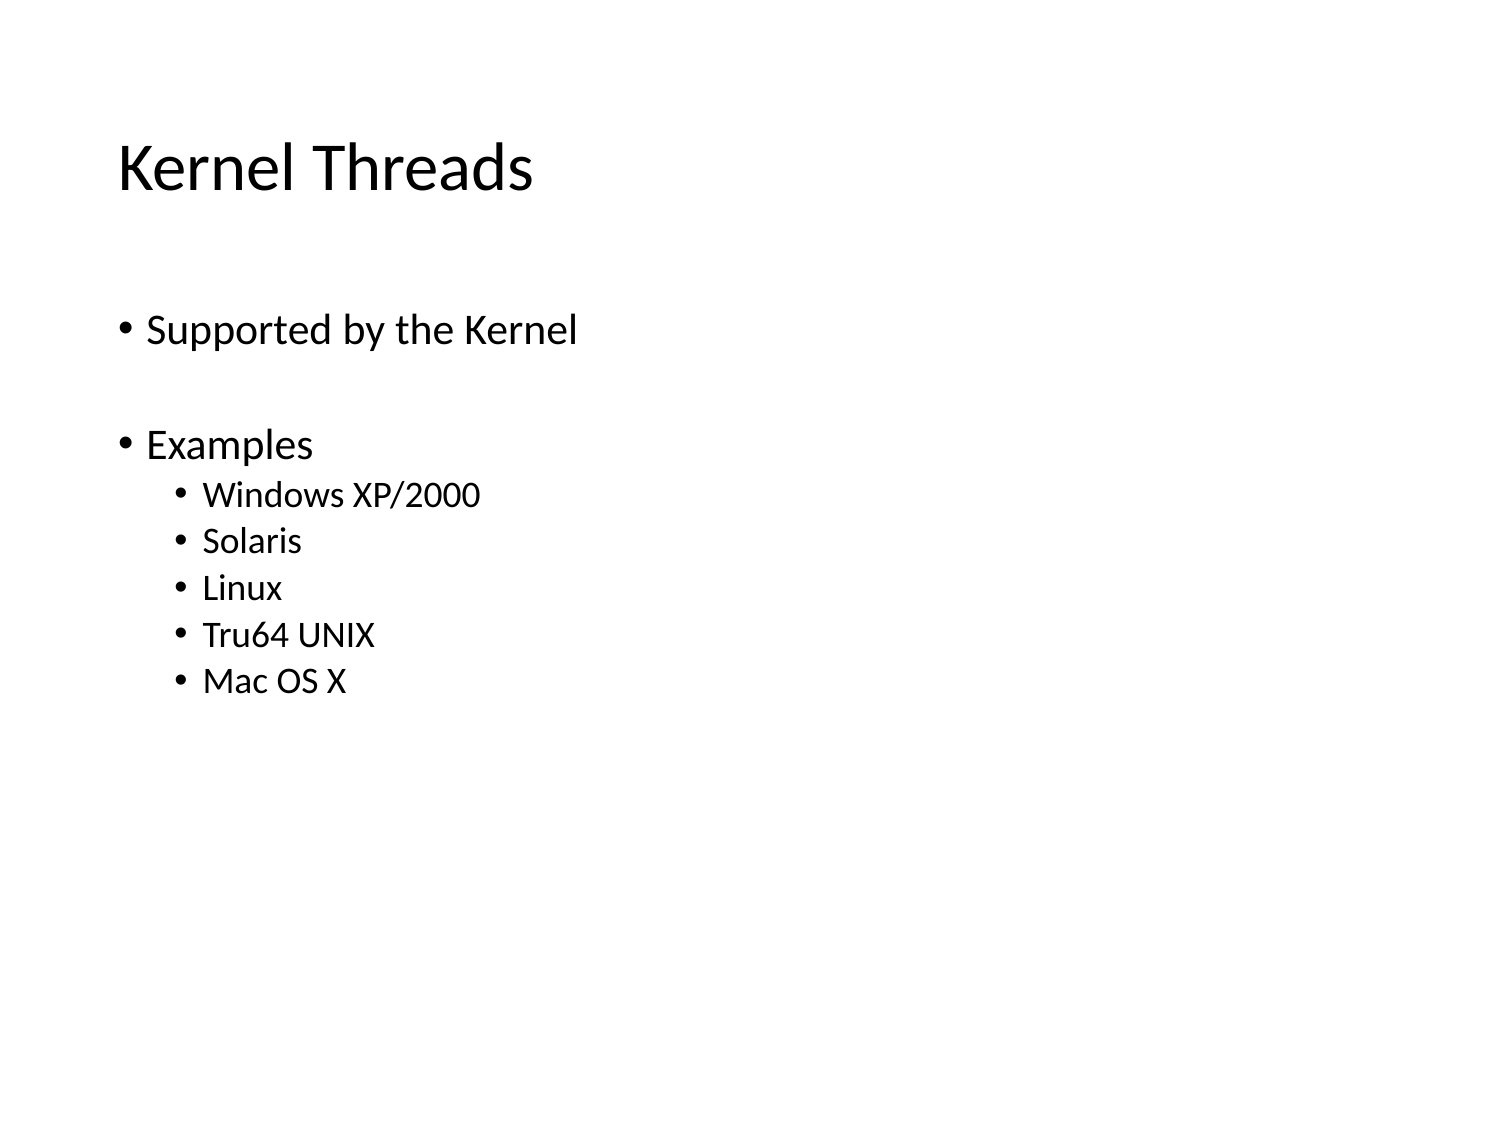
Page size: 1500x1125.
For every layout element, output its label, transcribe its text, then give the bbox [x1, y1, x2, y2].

list Supported by the Kernel Examples Windows XP/2000 Solaris Linux Tru64 UNIX Mac OS X [103, 299, 1397, 1014]
title Kernel Threads [103, 59, 1397, 278]
